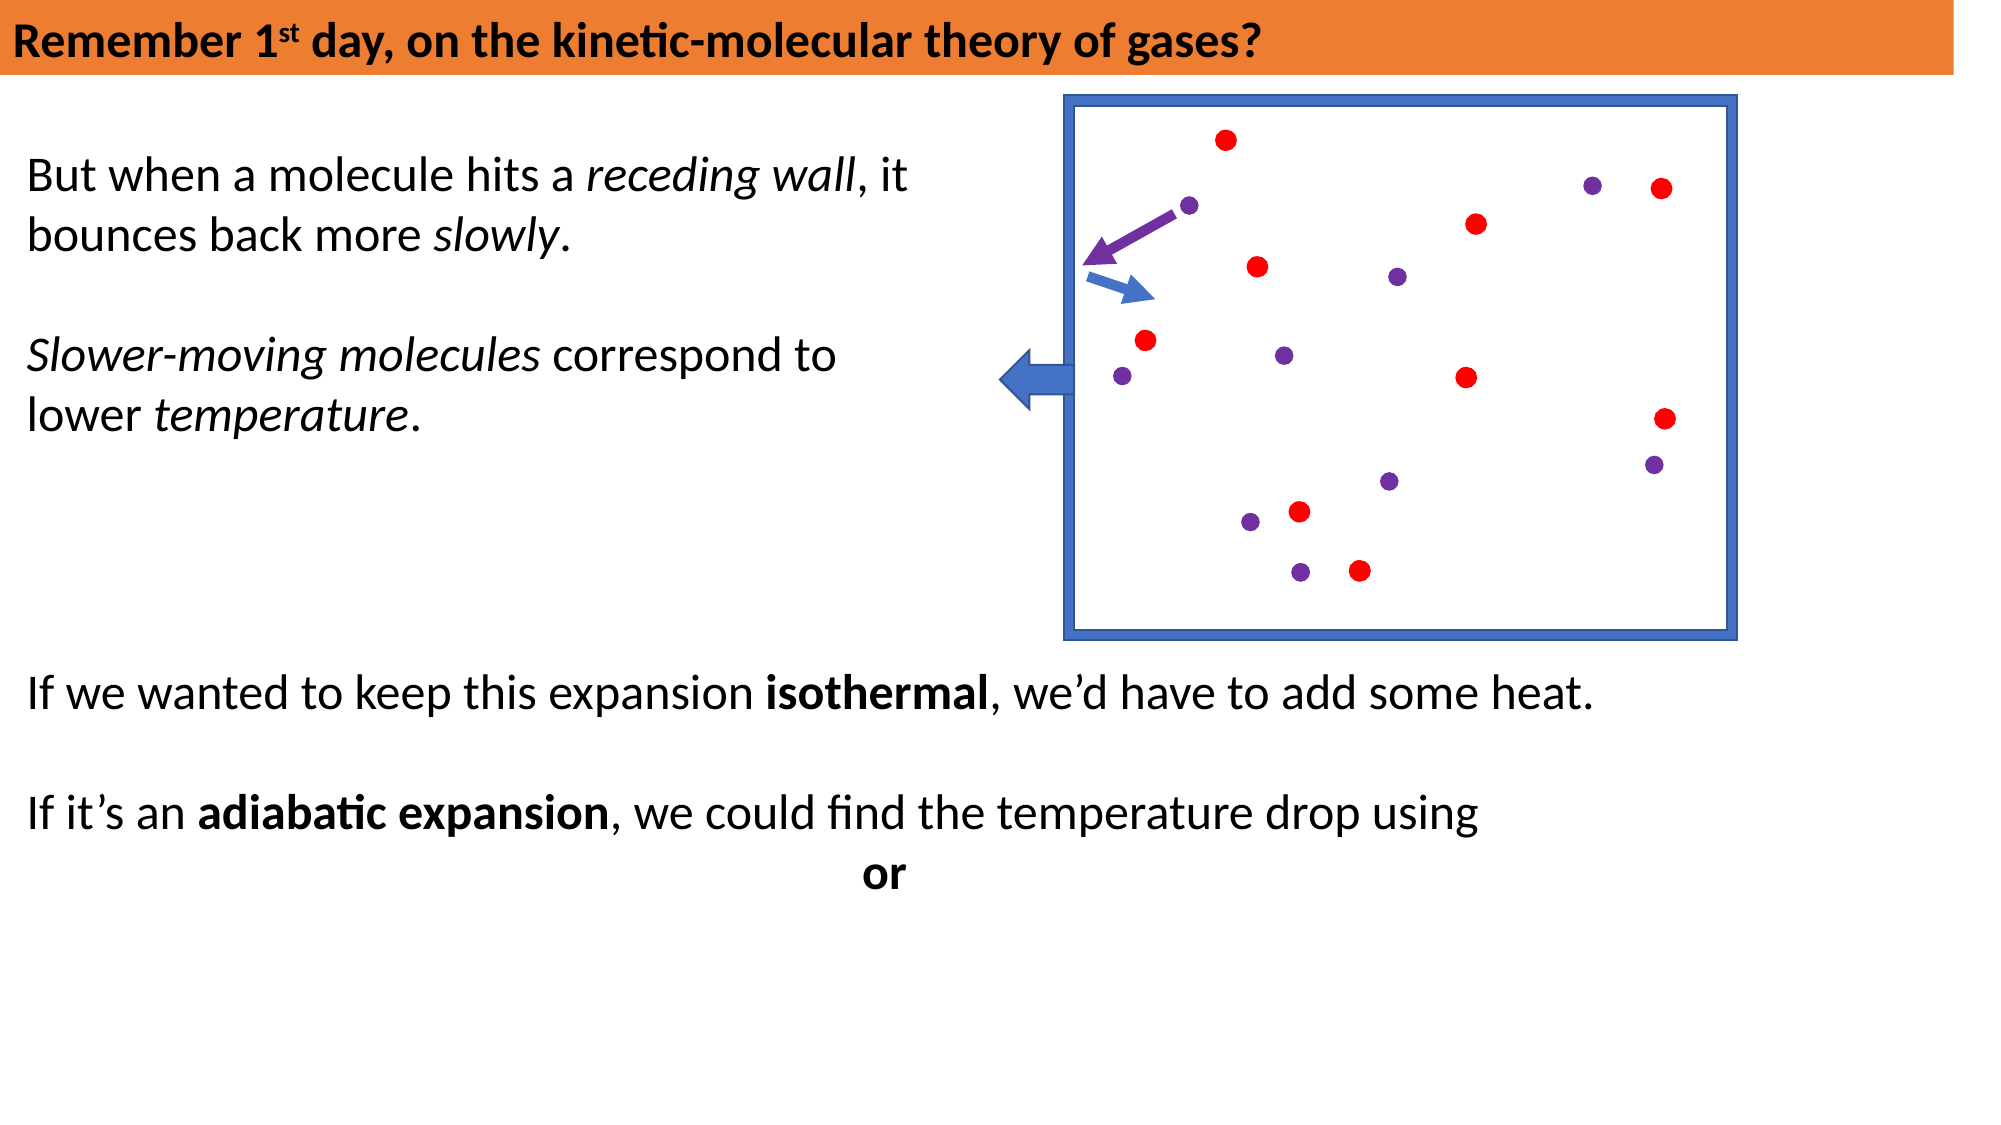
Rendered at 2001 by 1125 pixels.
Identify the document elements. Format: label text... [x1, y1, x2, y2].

text_box But when a molecule hits a receding wall, it bounces back more slowly. Slower-moving molecules correspond to lower temperature. [11, 134, 975, 449]
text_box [999, 95, 1738, 641]
text_box Remember 1st day, on the kinetic-molecular theory of gases? [0, 0, 1954, 75]
